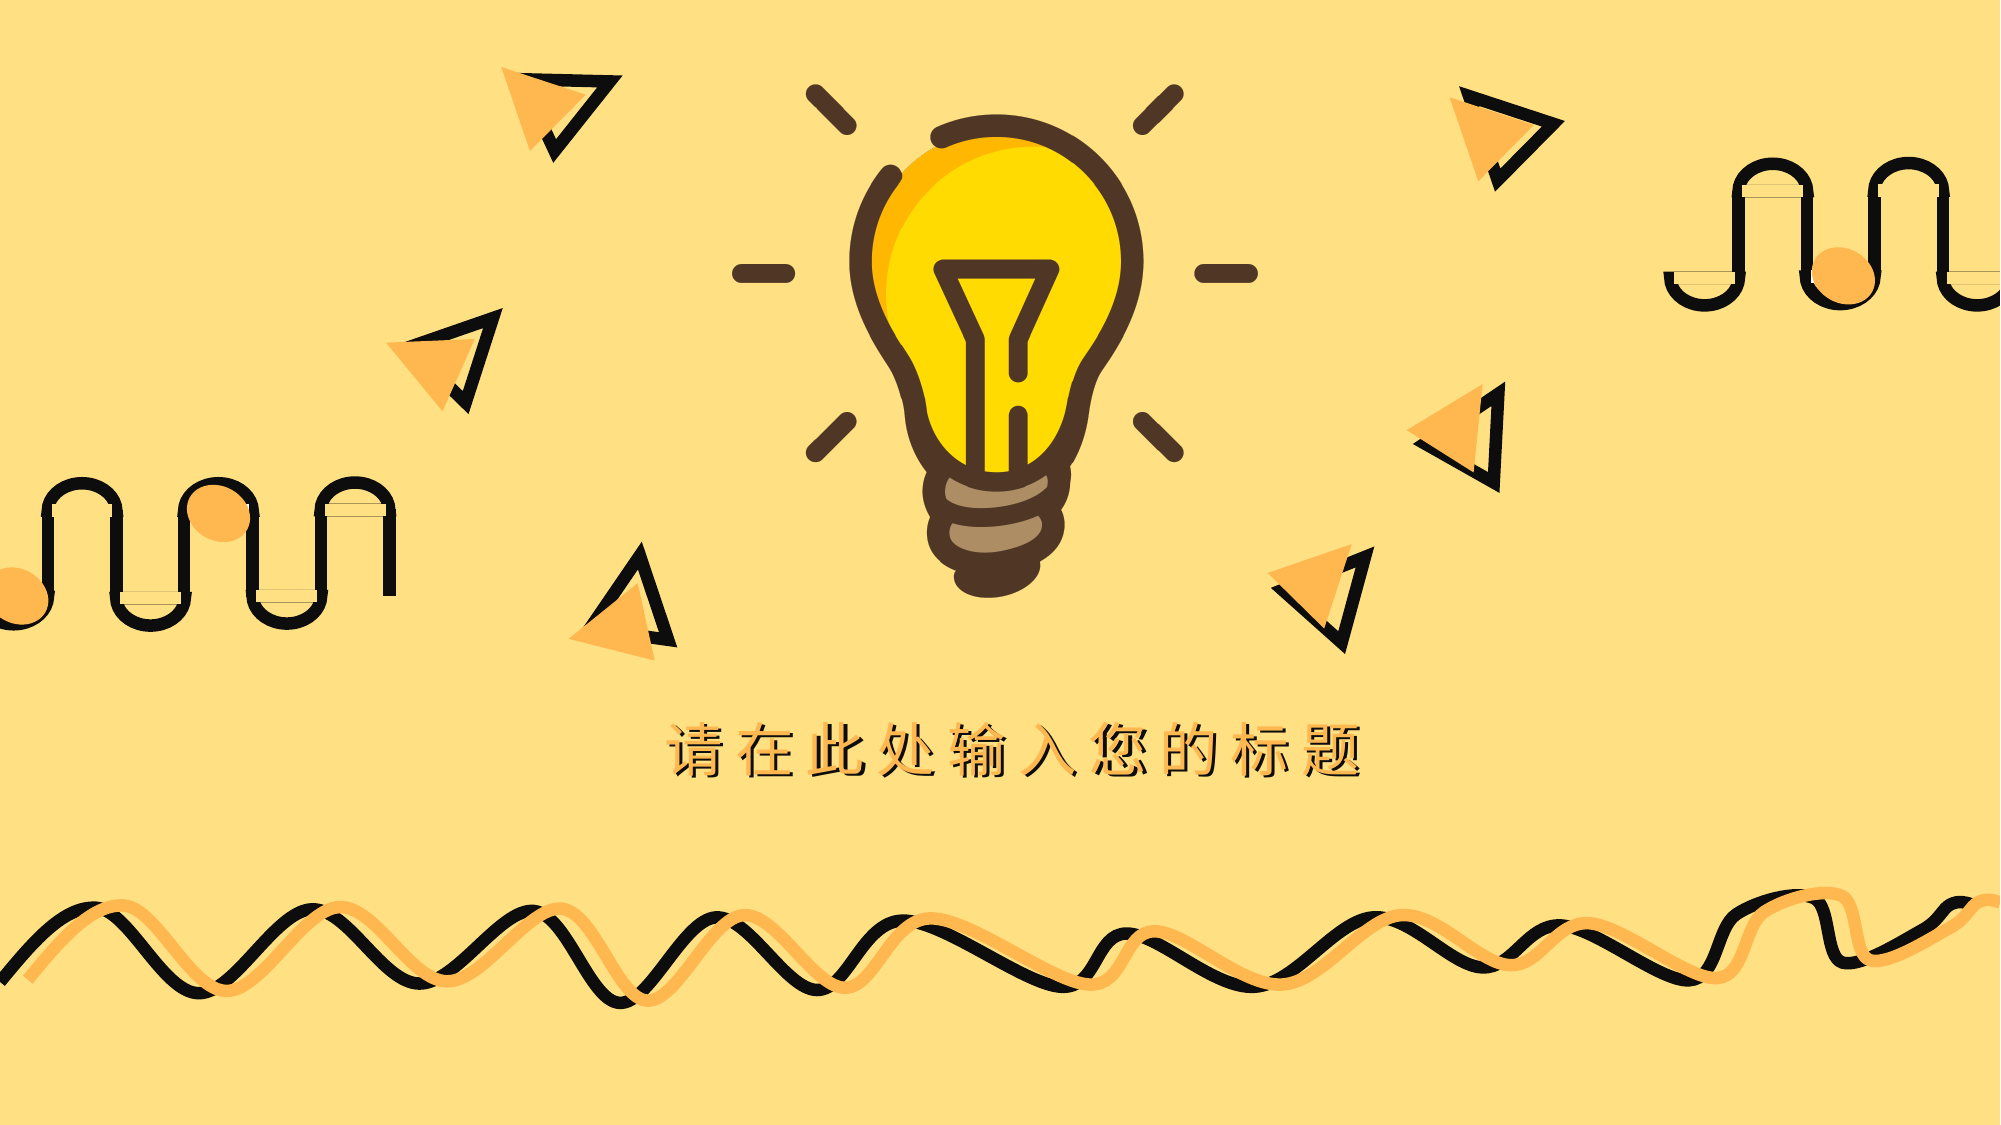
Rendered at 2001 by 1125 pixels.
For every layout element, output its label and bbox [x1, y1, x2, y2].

text_box [489, 55, 614, 138]
text_box [0, 892, 2000, 1003]
text_box [1438, 84, 1538, 165]
text_box [0, 482, 390, 626]
text_box [1670, 162, 2000, 306]
text_box [1282, 534, 1380, 625]
text_box [587, 706, 1441, 795]
picture [558, 33, 1415, 637]
text_box [381, 311, 506, 394]
text_box [558, 571, 683, 654]
text_box [1421, 377, 1519, 469]
